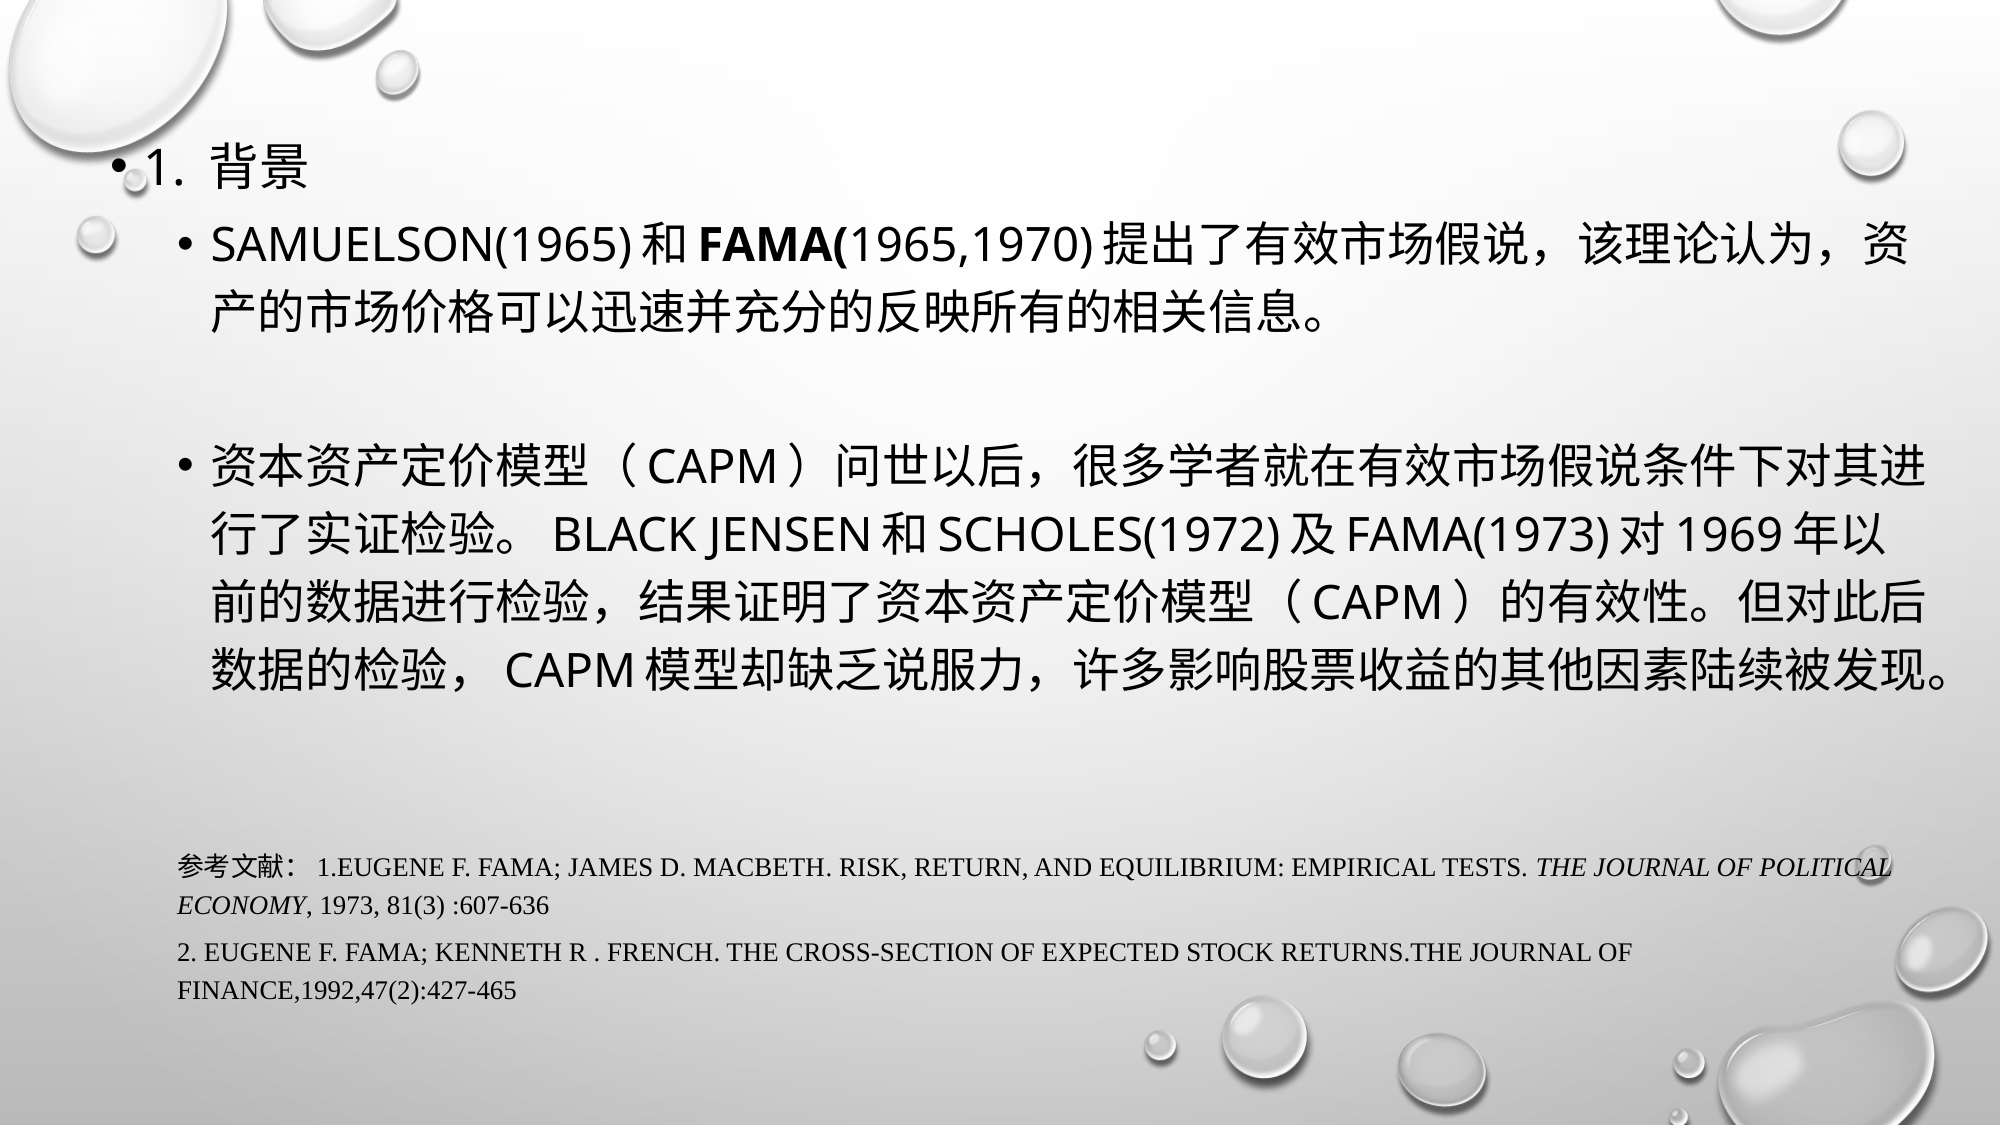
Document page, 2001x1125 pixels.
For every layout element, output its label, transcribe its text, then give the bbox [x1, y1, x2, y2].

text_box [326, 964, 357, 1025]
list 1. 背景 Samuelson(1965)和Fama(1965,1970)提出了有效市场假说，该理论认为，资产的市场价格可以迅速并充分的反映所有的相关信息。 资本资产定价模型（CAPM）问世以后，很多学者就在有效市场假说条件下对其进行了实证检验。Black Jensen和Scholes(1972)及Fama(1973)对1969年以前的数据进行检验，结果证明了资本资产定价模型（CAPM）的有效性。但对此后数据的检验，CAPM模型却缺乏说服力，许多影响股票收益的其他因素陆续被发现。 参考文献：1.Eugene F. Fama; James D. MacBeth. Risk, Return, and Equilibrium: Empirical Tests. The Journal of Political Economy, 1973, 81(3) :607-636 2. Eugene F. Fama; Kenneth R . French. The Cross-section of expected stock returns.the Journal of Finance,1992,47(2):427-465 [27, 32, 1946, 1085]
picture [0, 0, 2000, 1125]
